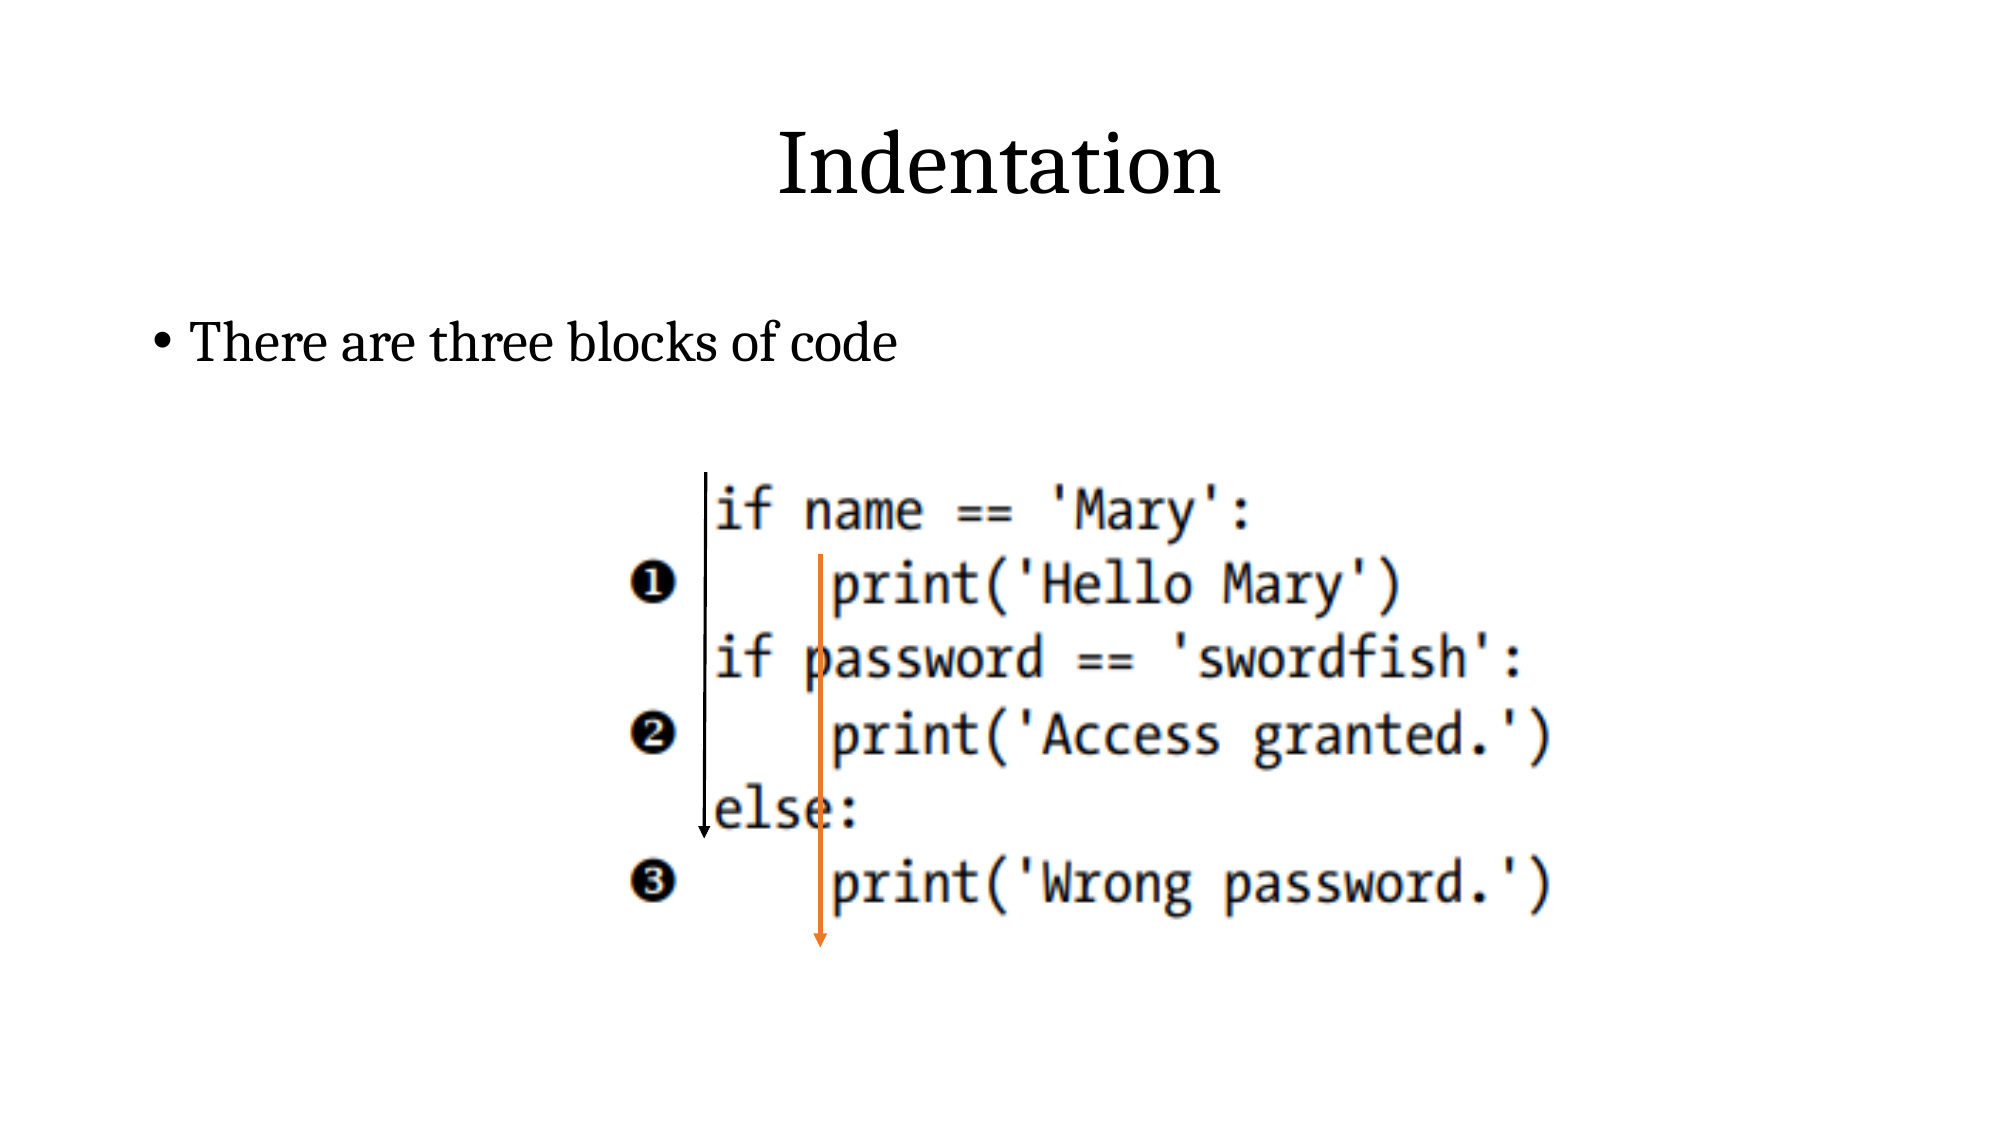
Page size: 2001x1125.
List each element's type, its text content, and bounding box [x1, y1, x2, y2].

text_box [703, 471, 707, 839]
title Indentation [137, 55, 1863, 273]
list There are three blocks of code [137, 304, 1863, 1018]
picture [557, 459, 1633, 940]
